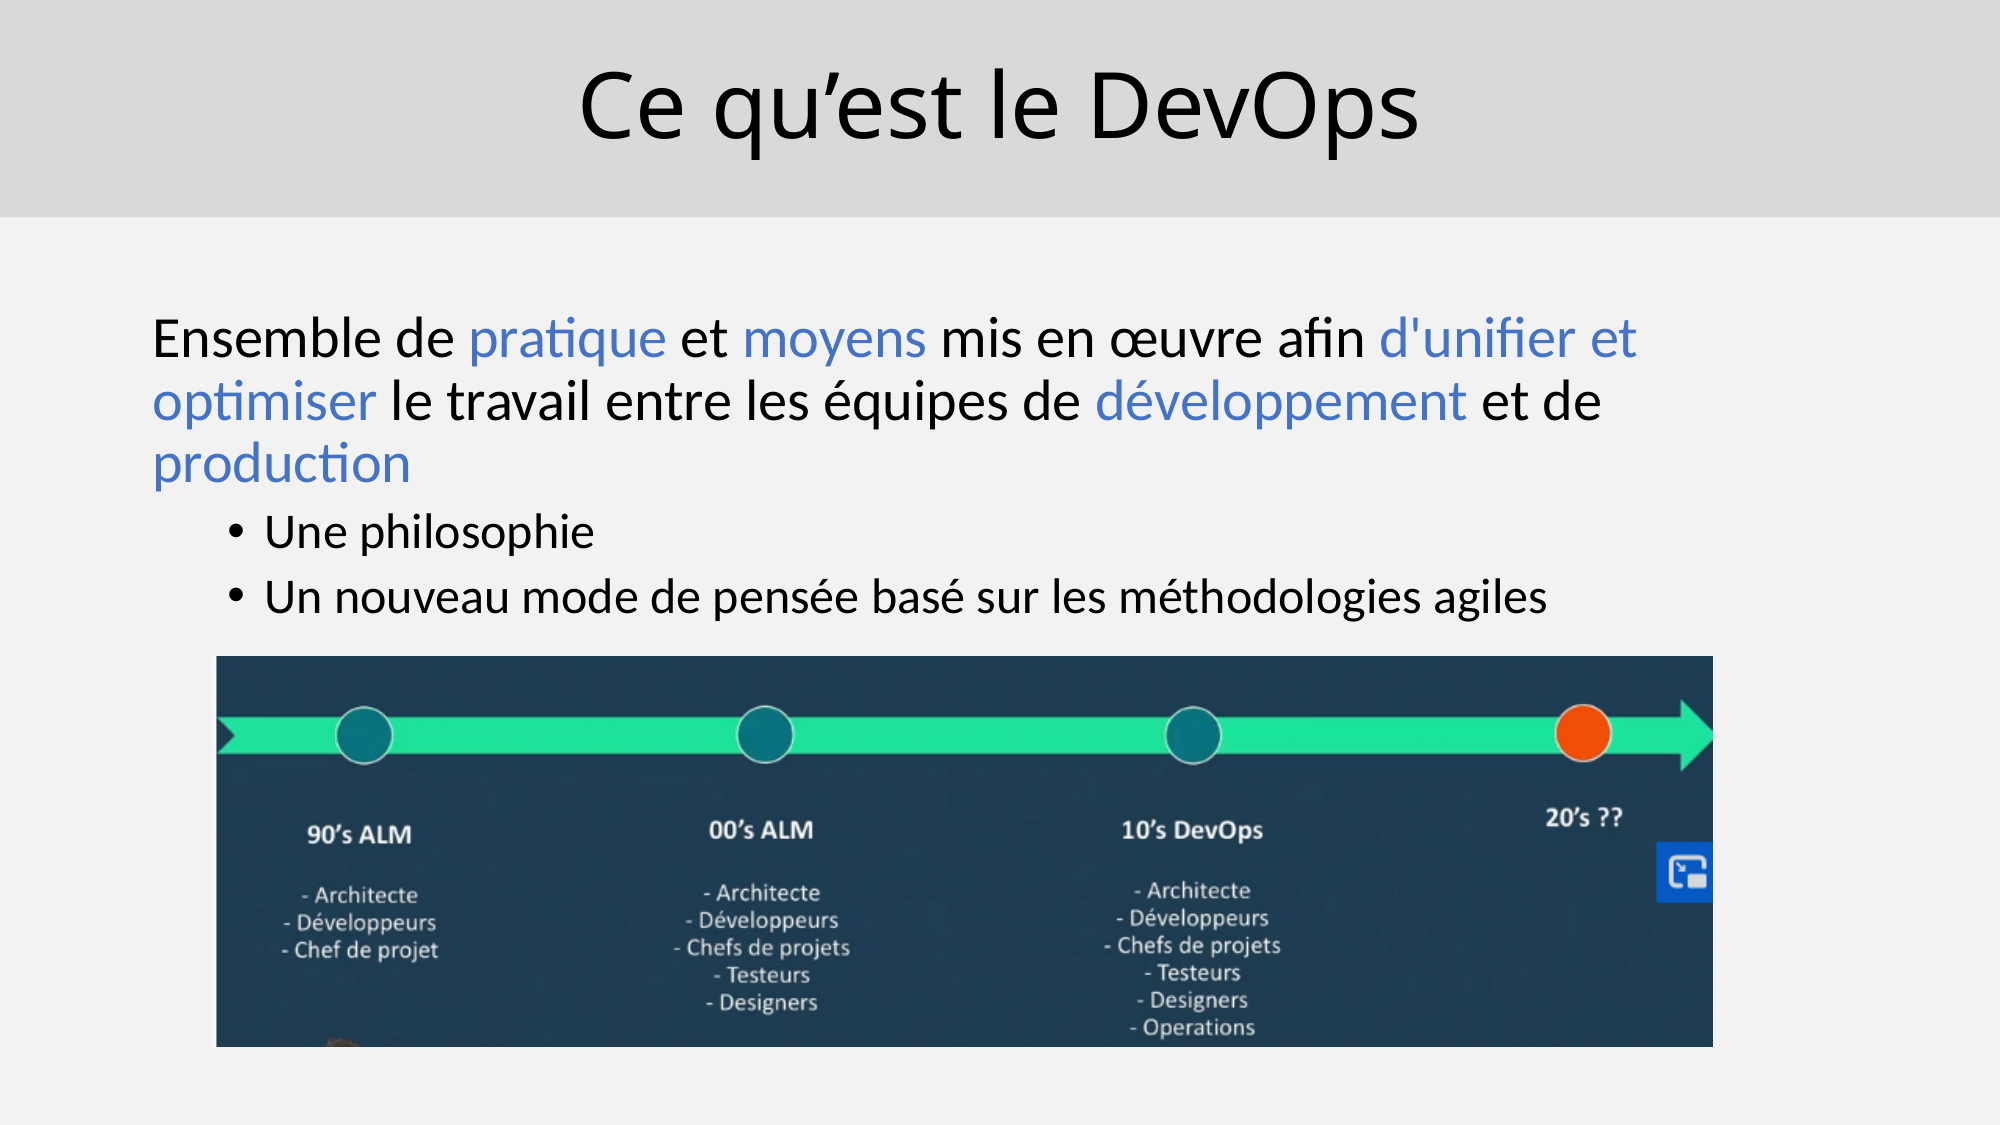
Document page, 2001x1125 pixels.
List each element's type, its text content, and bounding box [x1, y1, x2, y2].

title Ce qu’est le DevOps [0, 0, 2000, 218]
list Ensemble de pratique et moyens mis en œuvre afin d'unifier et optimiser le travail entre les équipes de développement et de production Une philosophie Un nouveau mode de pensée basé sur les méthodologies agiles [137, 299, 1863, 1014]
picture [211, 656, 1713, 1048]
